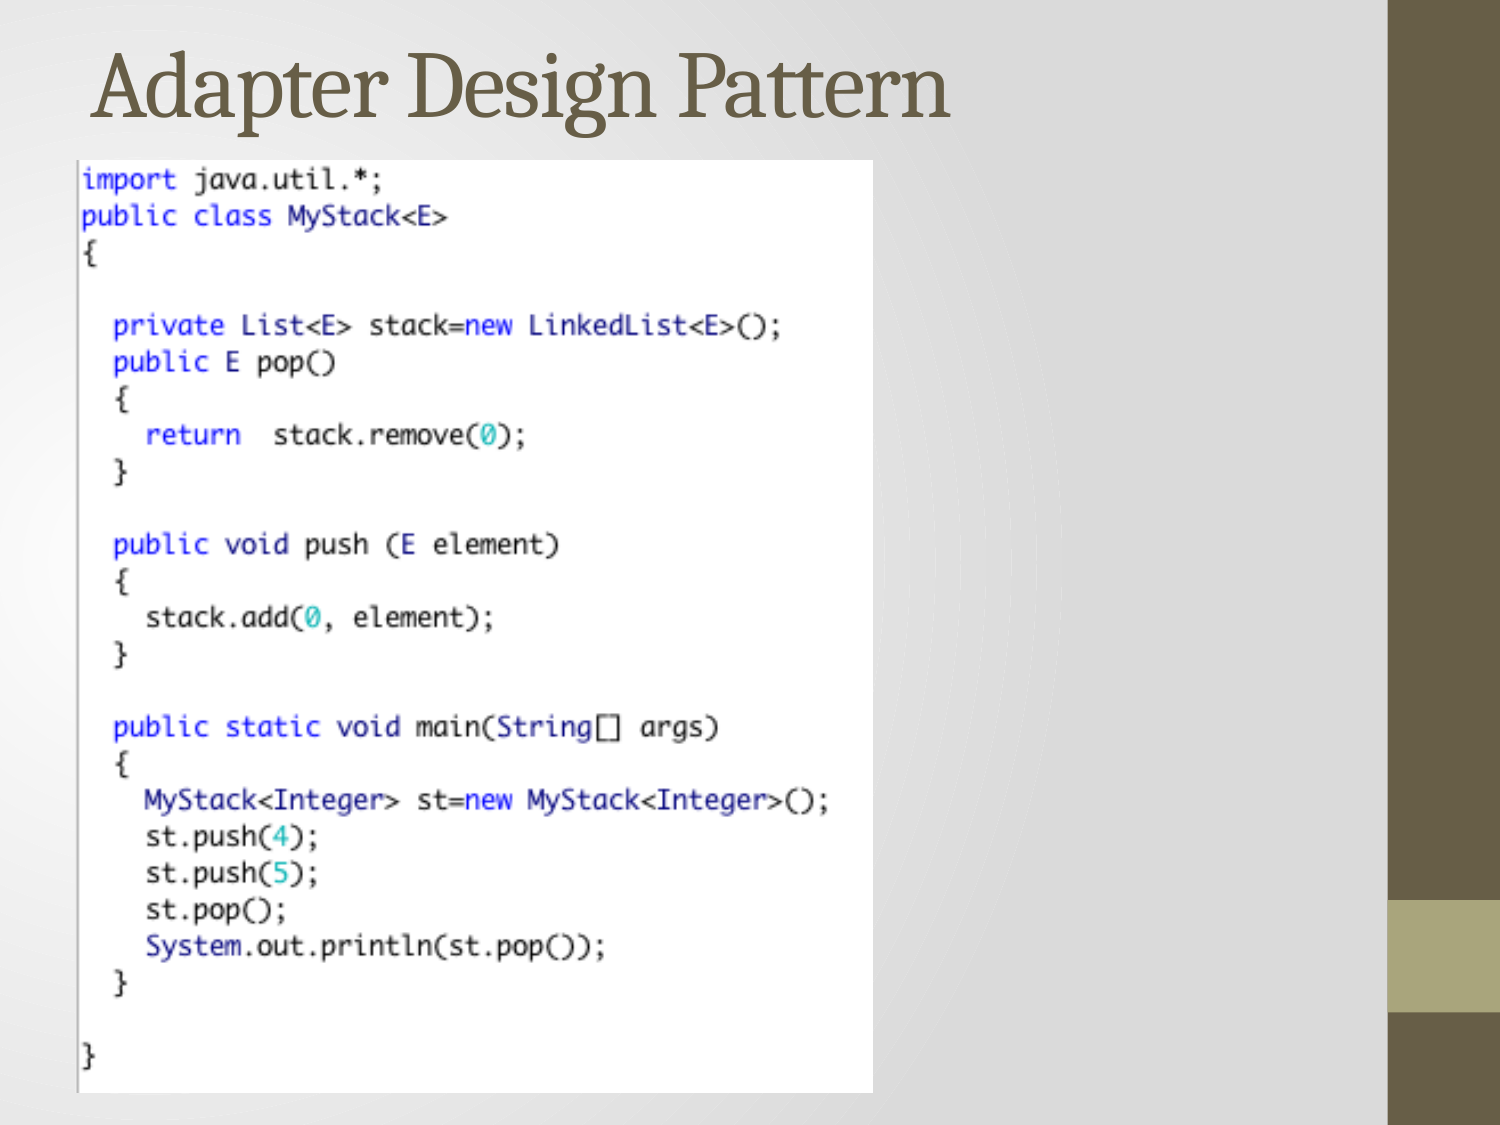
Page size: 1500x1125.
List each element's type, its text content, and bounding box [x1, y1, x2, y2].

title Adapter Design Pattern [75, 45, 1325, 115]
picture [74, 159, 874, 1093]
